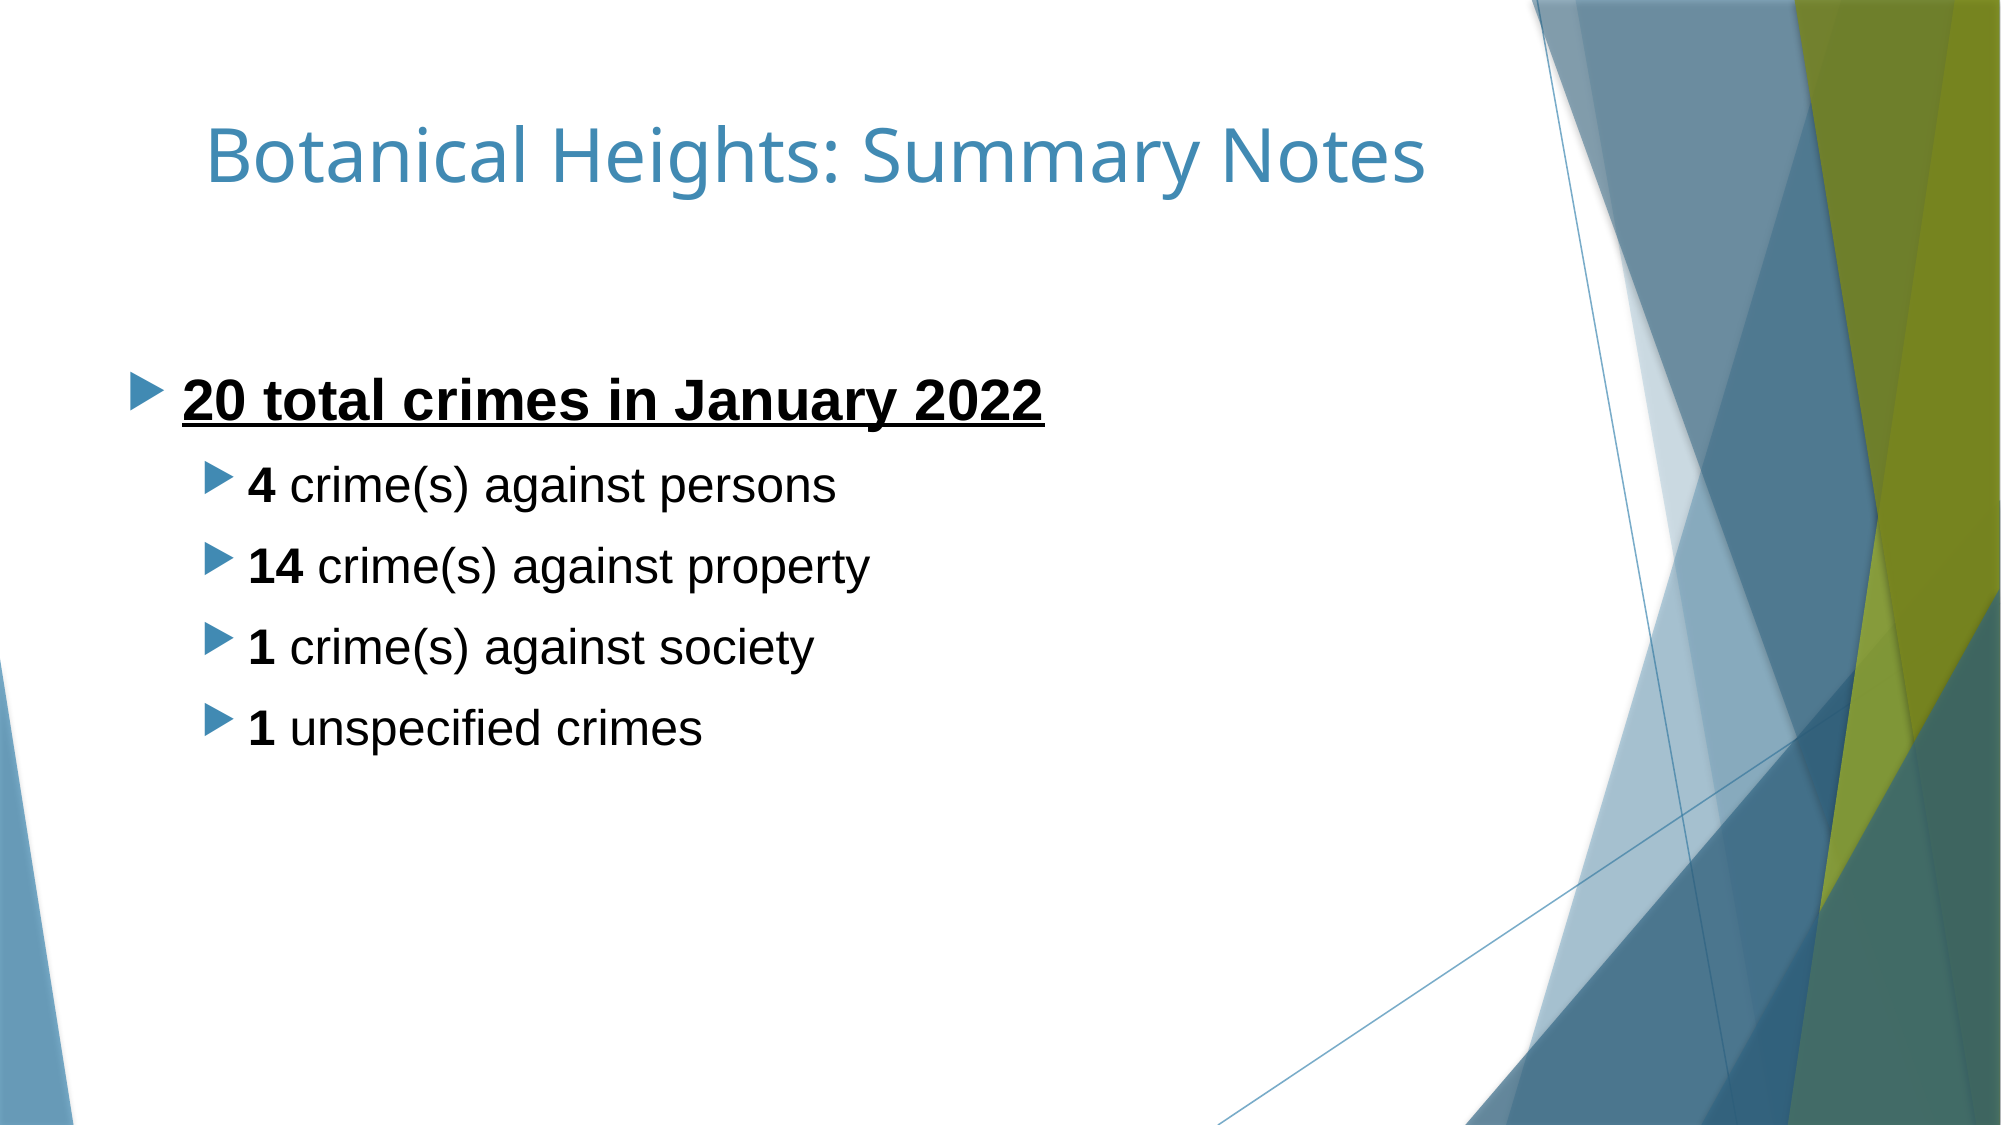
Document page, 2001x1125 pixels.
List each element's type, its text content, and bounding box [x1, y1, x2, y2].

list 20 total crimes in January 2022 4 crime(s) against persons 14 crime(s) against property 1 crime(s) against society 1 unspecified crimes [111, 354, 1522, 992]
title Botanical Heights: Summary Notes [111, 99, 1522, 317]
